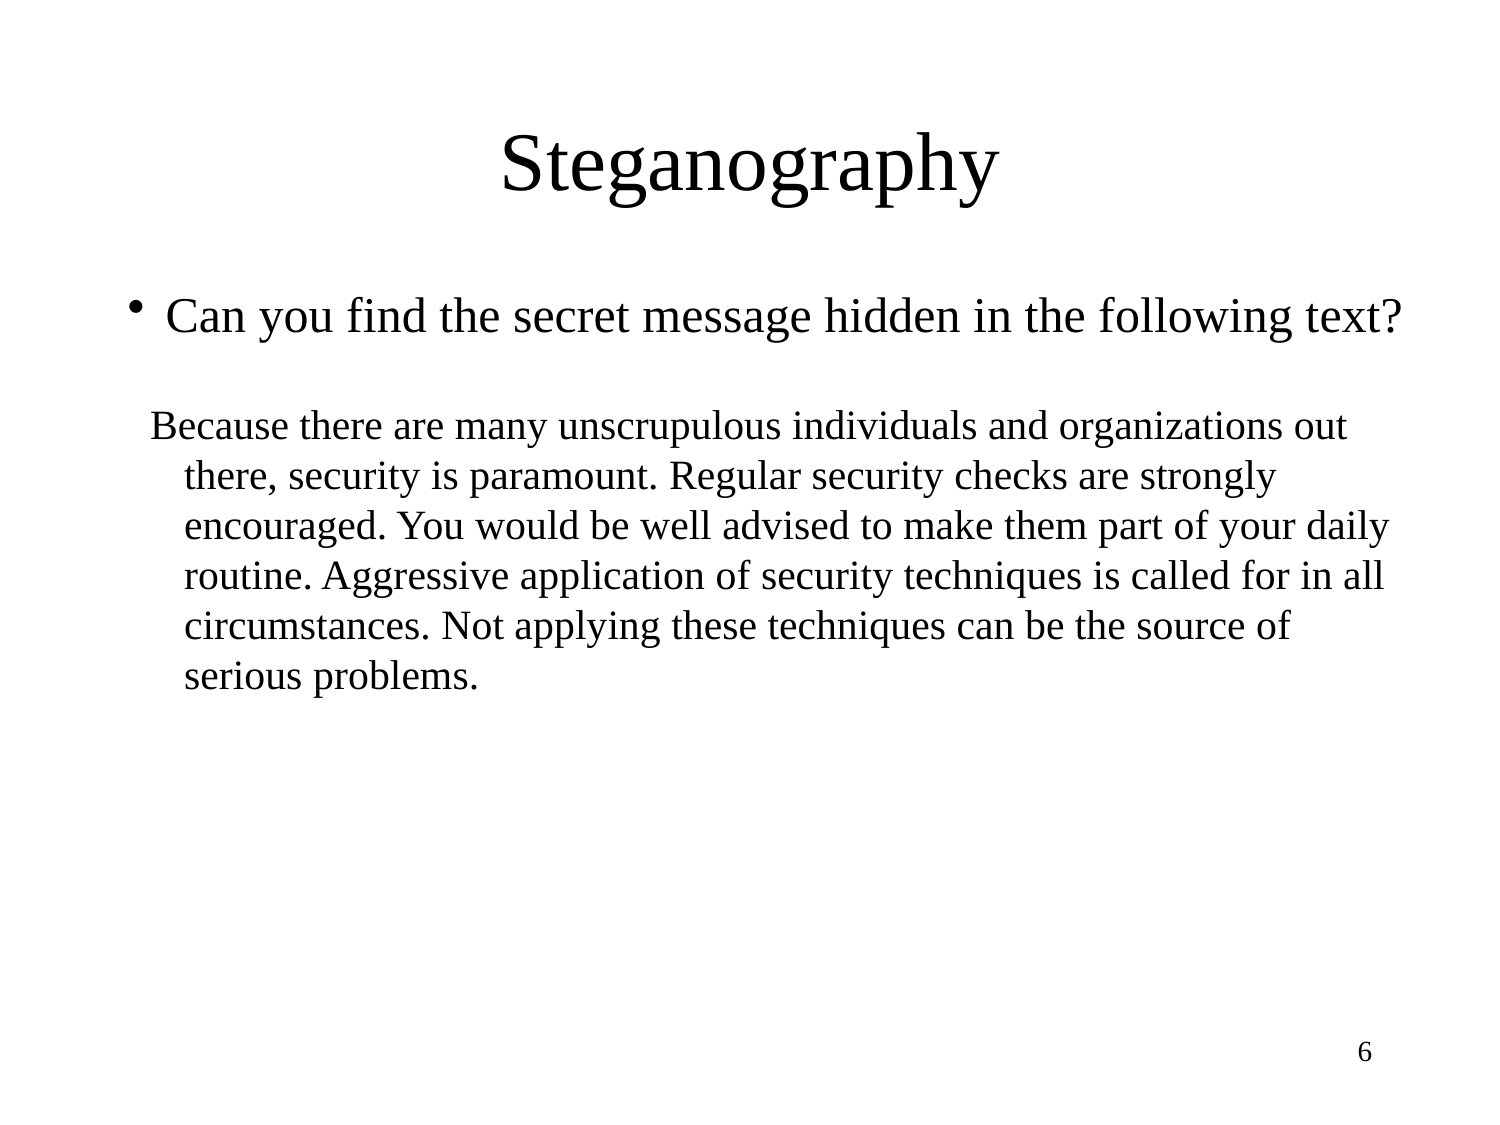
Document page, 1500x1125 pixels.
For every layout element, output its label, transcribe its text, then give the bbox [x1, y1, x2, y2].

slide_number 6 [1074, 1025, 1388, 1100]
title Steganography [112, 99, 1388, 250]
list Can you find the secret message hidden in the following text? Because there are many unscrupulous individuals and organizations out there, security is paramount. Regular security checks are strongly encouraged. You would be well advised to make them part of your daily routine. Aggressive application of security techniques is called for in all circumstances. Not applying these techniques can be the source of serious problems. [112, 275, 1425, 1000]
